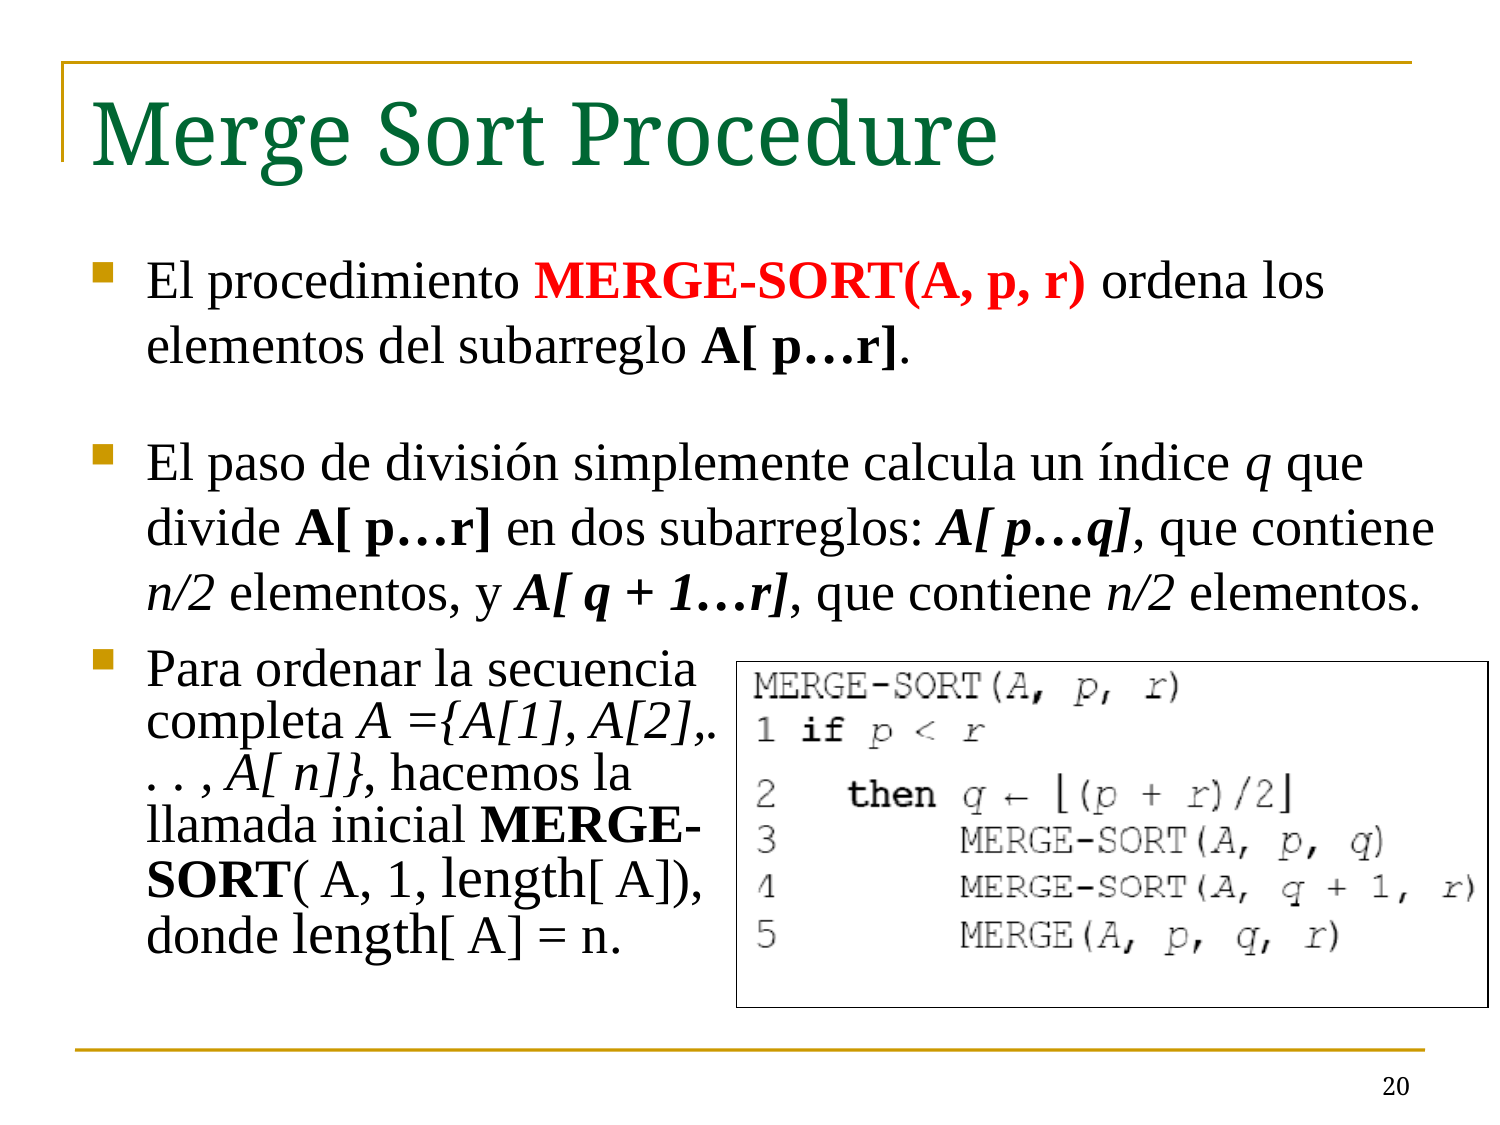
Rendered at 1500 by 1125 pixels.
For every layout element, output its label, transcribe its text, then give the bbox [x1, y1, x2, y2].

title Merge Sort Procedure [75, 70, 1425, 213]
slide_number 20 [1074, 1037, 1426, 1113]
text_box El procedimiento MERGE-SORT(A, p, r) ordena los elementos del subarreglo A[ p…r]. El paso de división simplemente calcula un índice q que divide A[ p…r] en dos subarreglos: A[ p…q], que contiene n/2 elementos, y A[ q + 1…r], que contiene n/2 elementos. [75, 237, 1475, 625]
list Para ordenar la secuencia completa A ={A[1], A[2],. . . , A[ n]}, hacemos la llamada inicial MERGE-SORT( A, 1, length[ A]), donde length[ A] = n. [75, 637, 738, 1025]
picture [737, 662, 1488, 1008]
